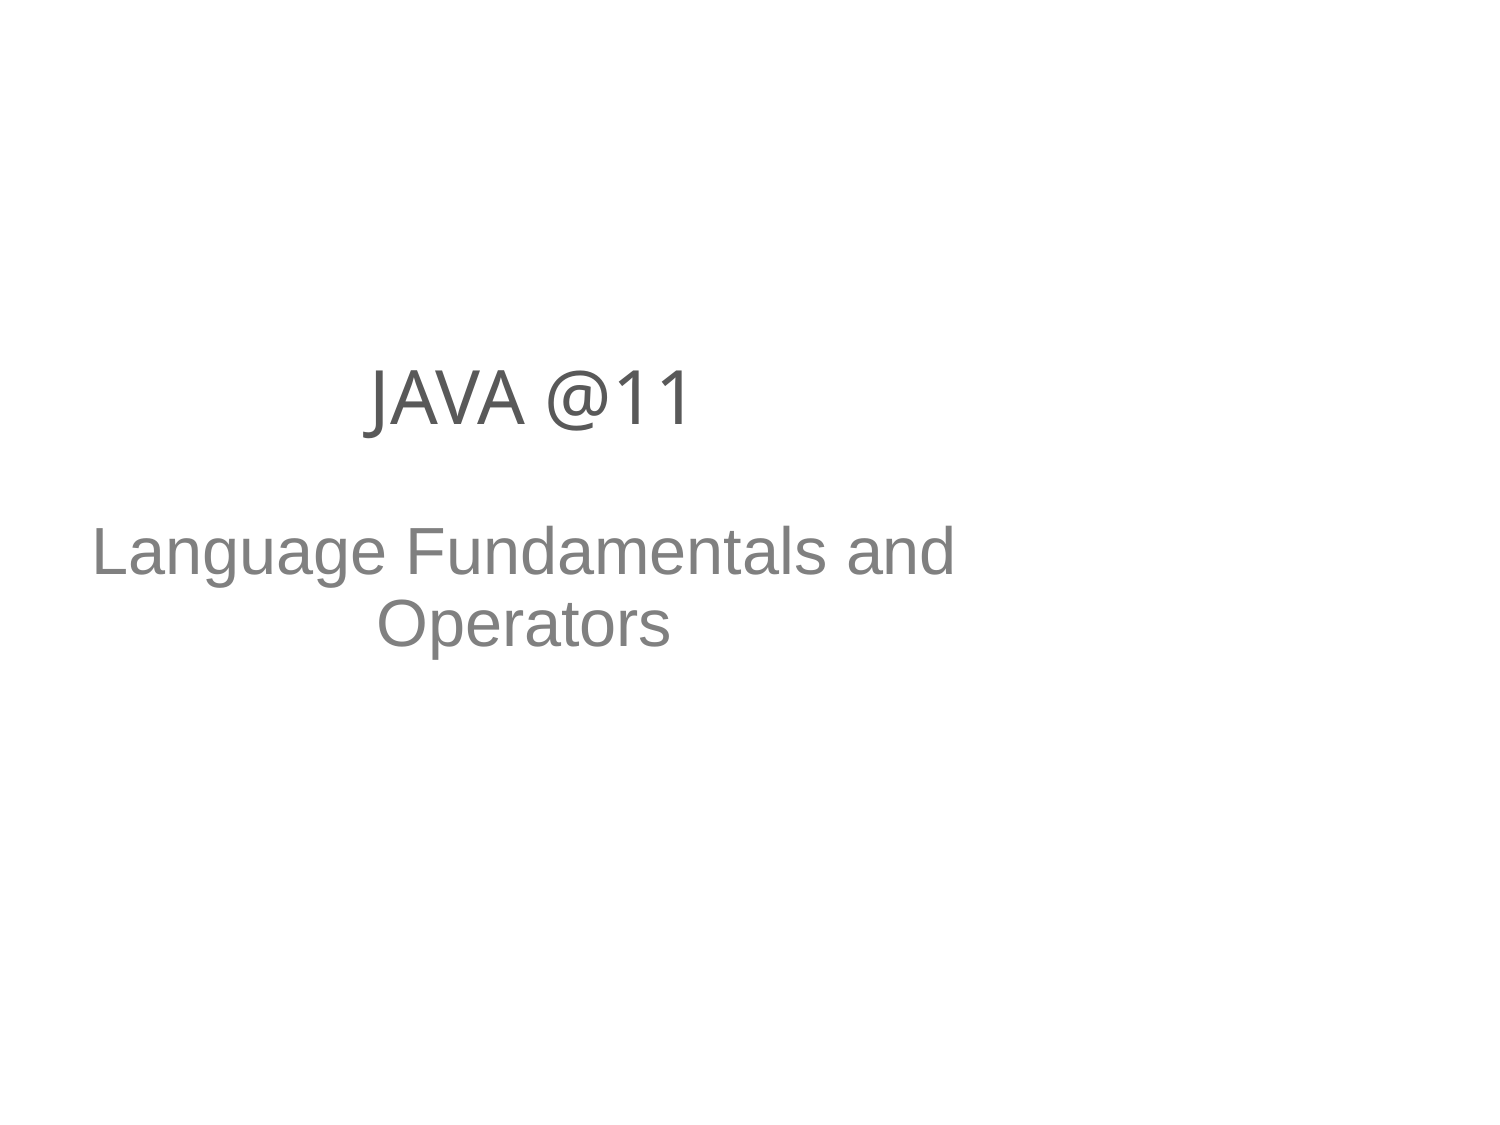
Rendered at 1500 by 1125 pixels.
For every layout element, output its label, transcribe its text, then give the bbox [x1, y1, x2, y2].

title JAVA @11 [1, 306, 1048, 493]
subtitle Language Fundamentals and Operators [1, 493, 1048, 684]
